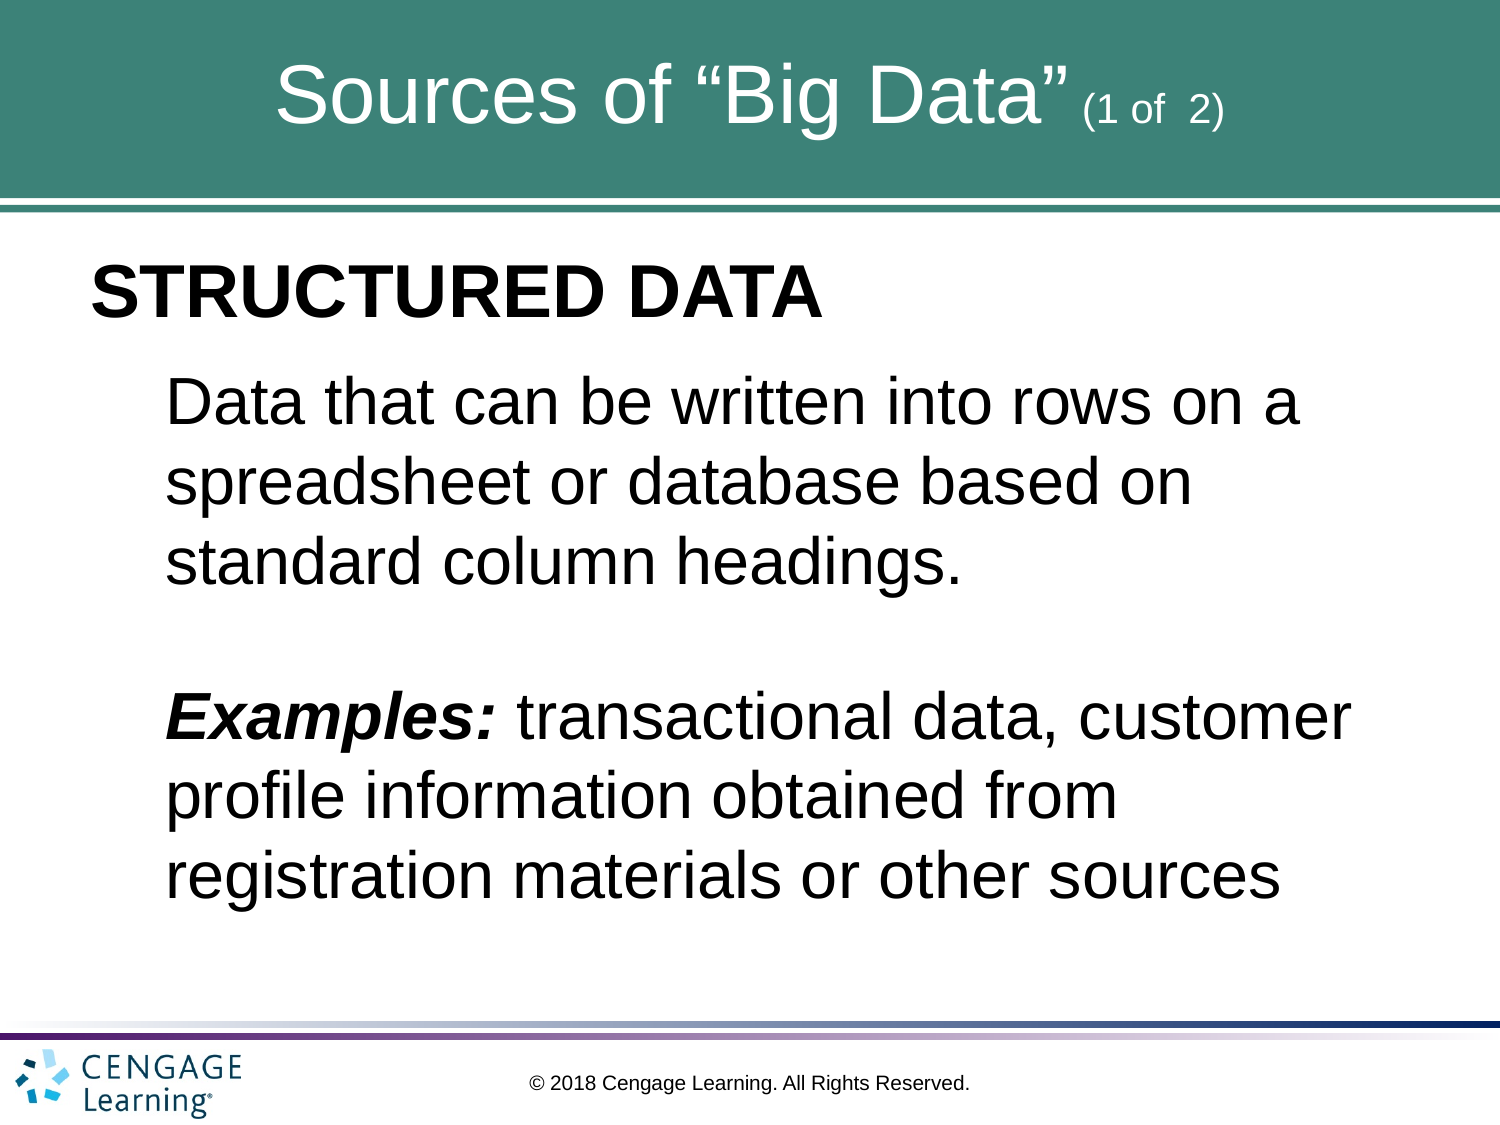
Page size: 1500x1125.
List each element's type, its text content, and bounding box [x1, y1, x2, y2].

title Sources of “Big Data” (1 of 2) [37, 0, 1463, 181]
picture [15, 1049, 241, 1119]
list STRUCTURED DATA Data that can be written into rows on a spreadsheet or database based on standard column headings. Examples: transactional data, customer profile information obtained from registration materials or other sources [74, 234, 1426, 1001]
